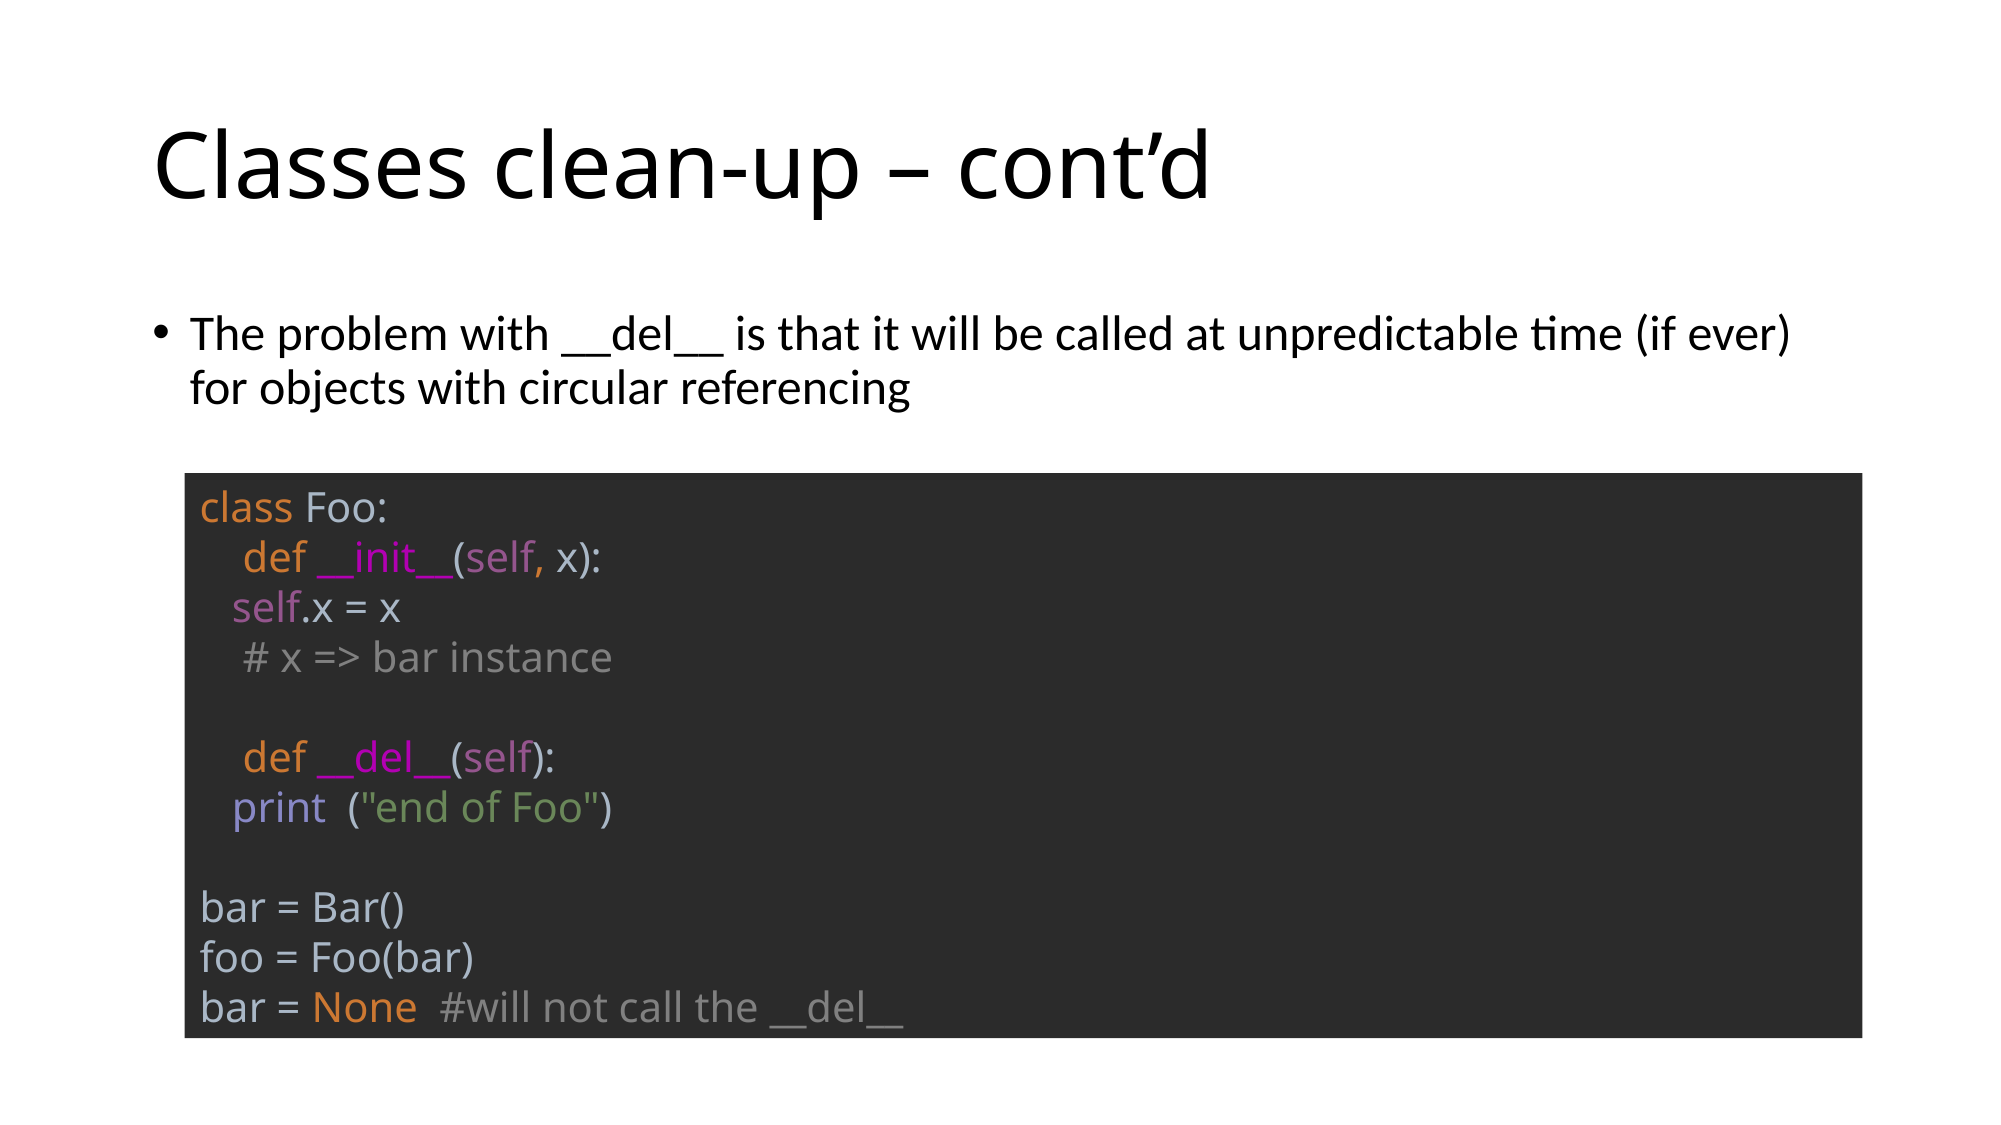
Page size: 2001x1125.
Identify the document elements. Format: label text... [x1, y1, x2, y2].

text_box class Foo: def __init__(self, x): self.x = x # x => bar instance def __del__(self): print ("end of Foo") bar = Bar() foo = Foo(bar) bar = None #will not call the __del__ [184, 473, 1863, 1039]
title Classes clean-up – cont’d [137, 59, 1863, 278]
list The problem with __del__ is that it will be called at unpredictable time (if ever) for objects with circular referencing [137, 299, 1863, 1014]
